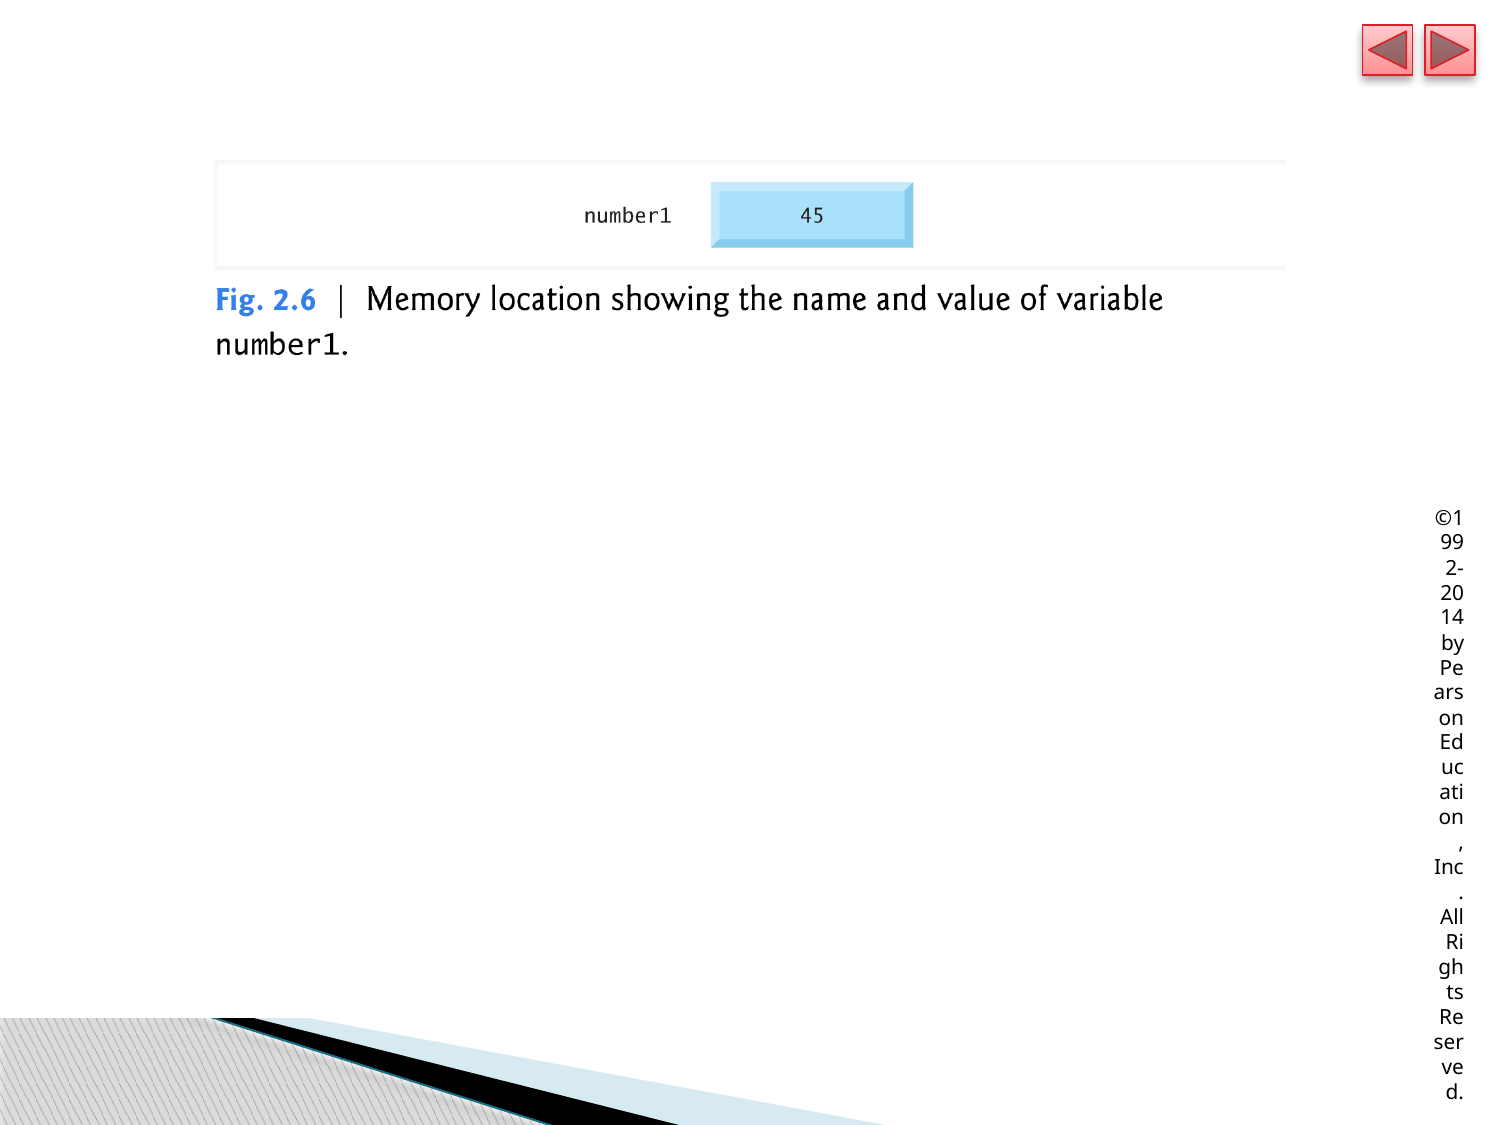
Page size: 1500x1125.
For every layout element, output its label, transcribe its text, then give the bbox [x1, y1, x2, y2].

picture [0, 106, 1500, 1018]
footer ©1992-2014 by Pearson Education, Inc. All Rights Reserved. [1418, 1051, 1479, 1112]
